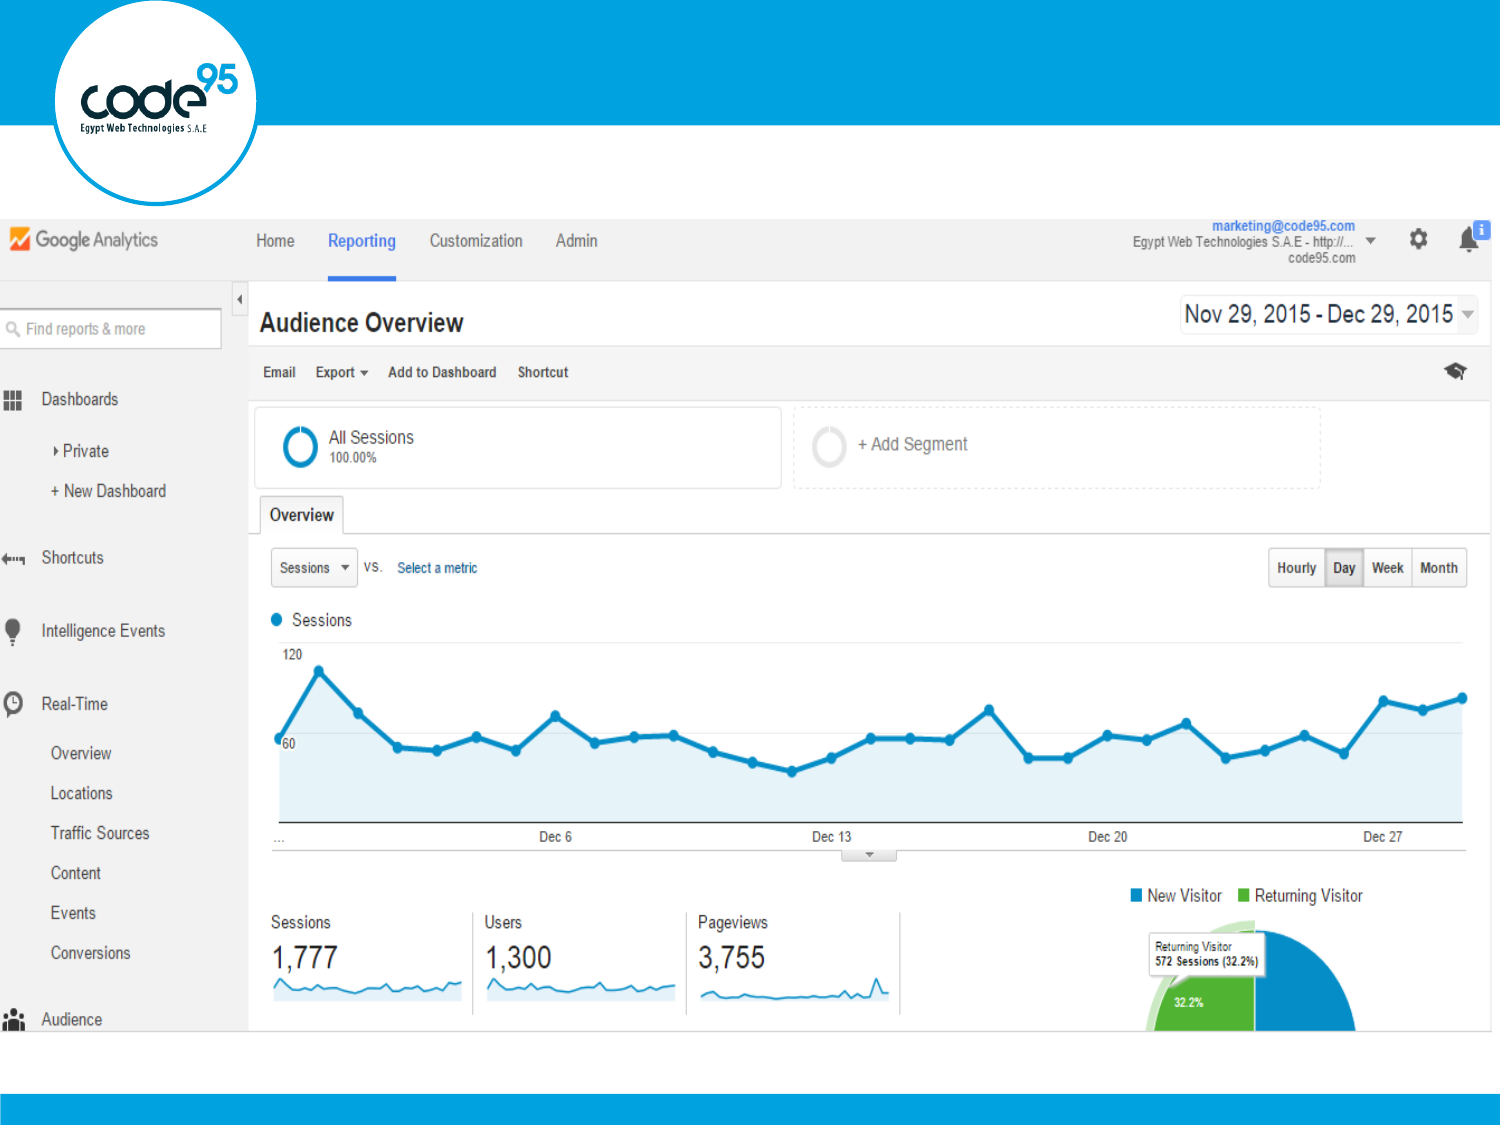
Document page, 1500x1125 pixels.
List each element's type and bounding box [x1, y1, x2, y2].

picture [0, 219, 1493, 1036]
picture [71, 46, 242, 145]
